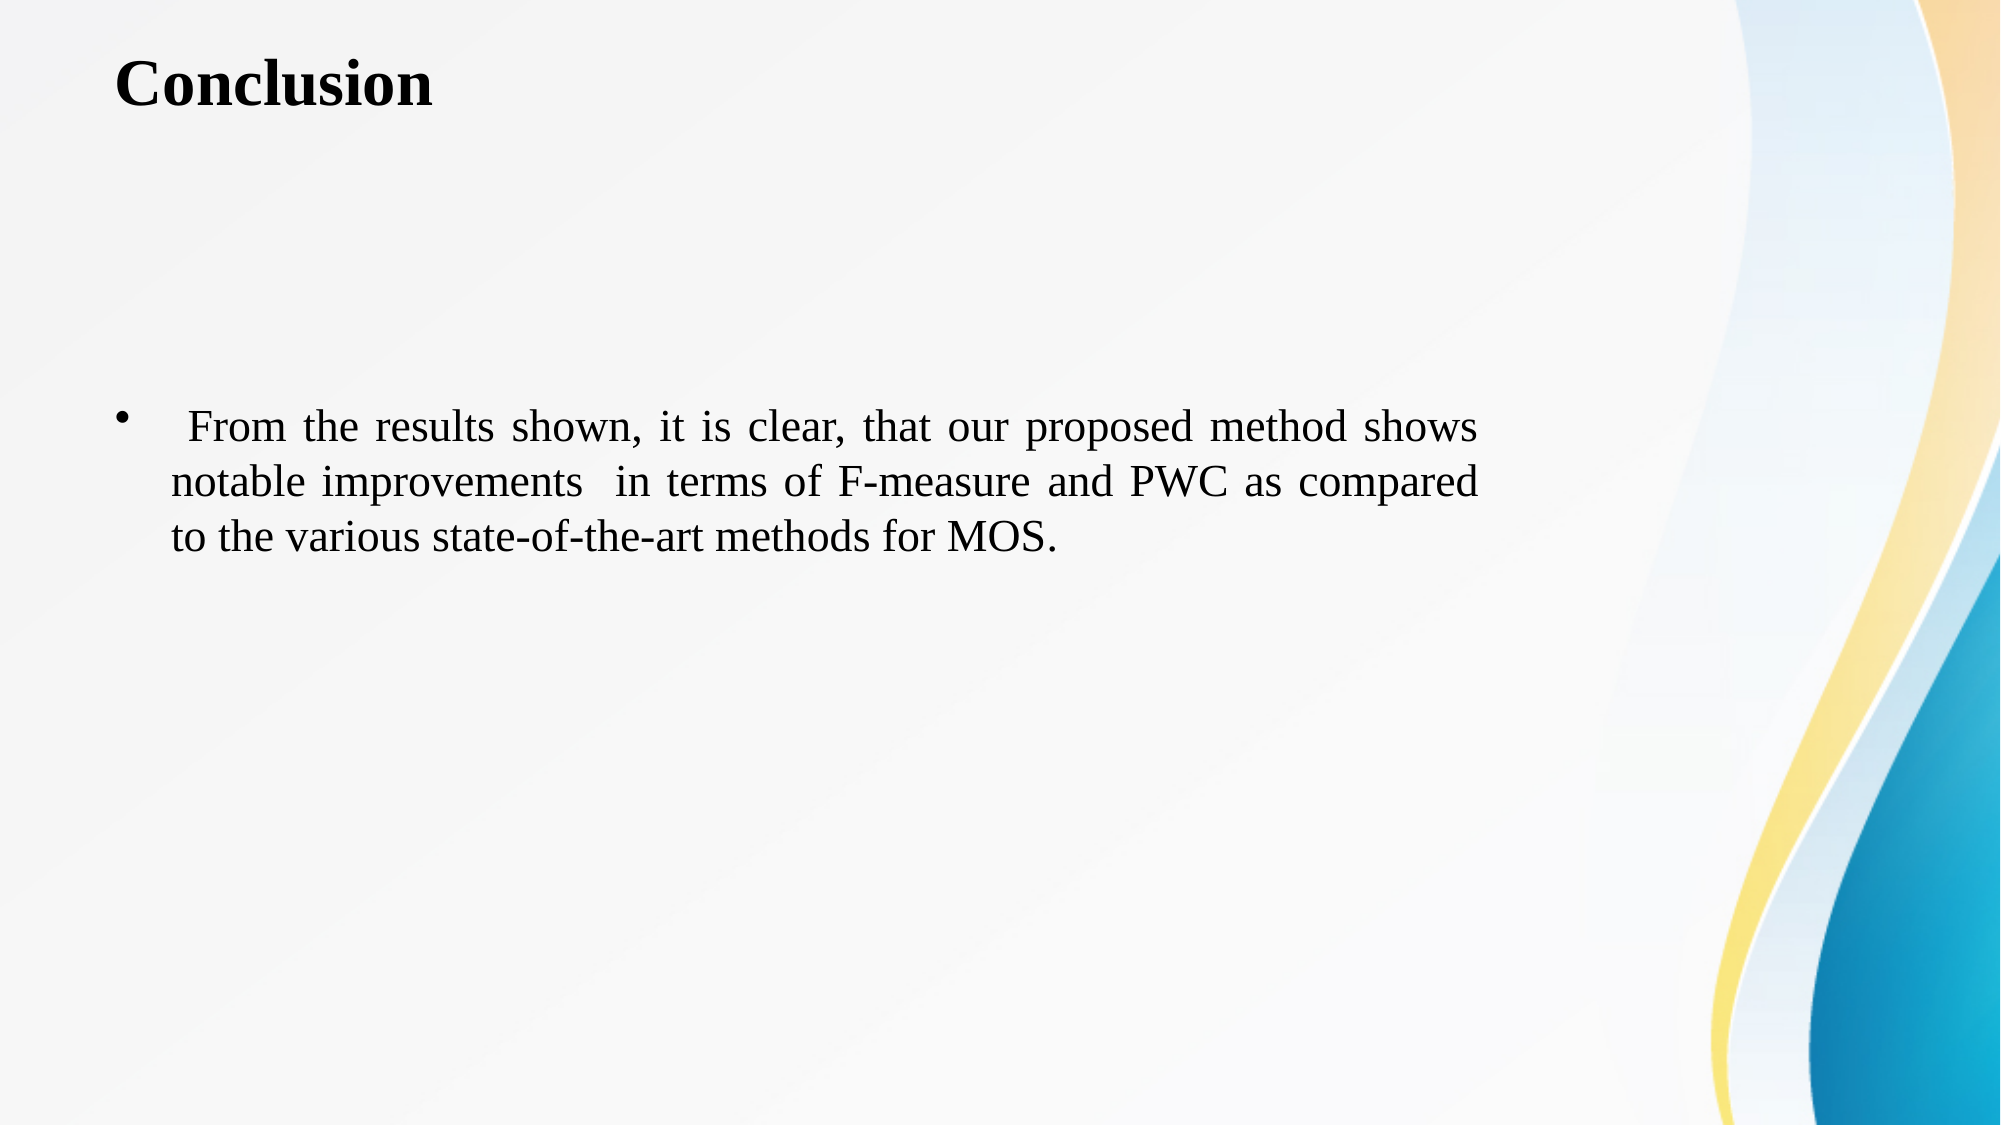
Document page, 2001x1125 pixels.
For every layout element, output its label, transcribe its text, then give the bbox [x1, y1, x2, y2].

list From the results shown, it is clear, that our proposed method shows notable improvements in terms of F-measure and PWC as compared to the various state-of-the-art methods for MOS. [99, 387, 1494, 1006]
picture [0, 0, 2001, 1125]
title Conclusion [99, 30, 1901, 127]
